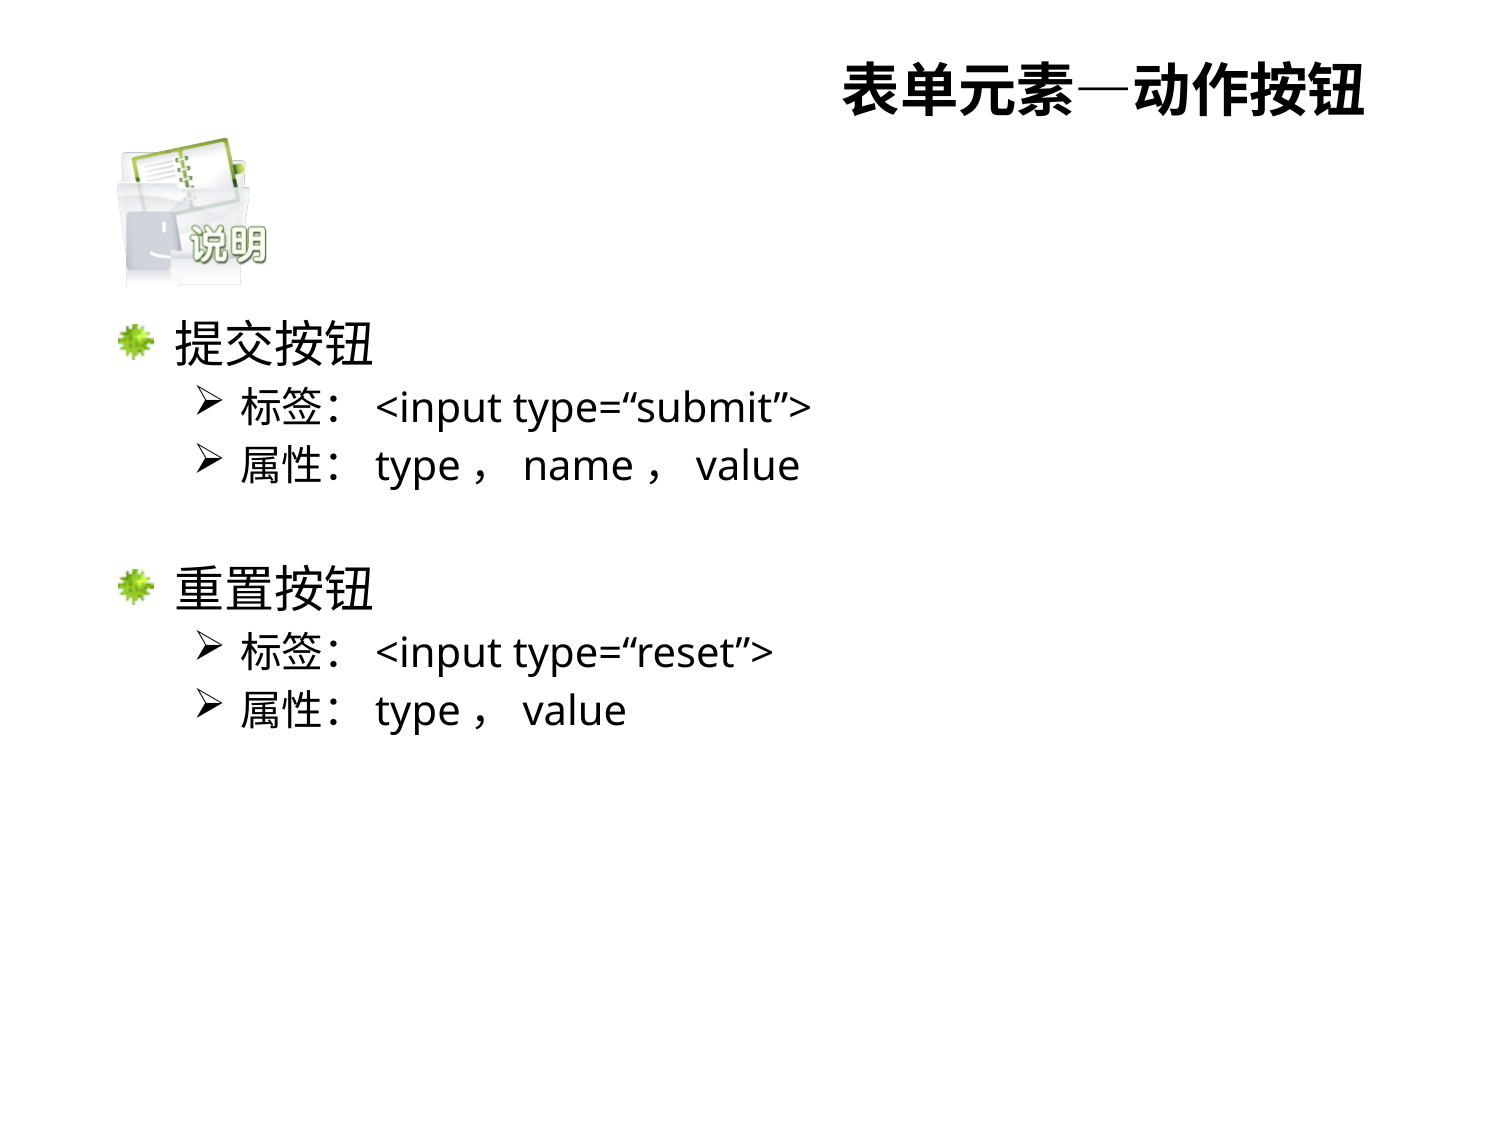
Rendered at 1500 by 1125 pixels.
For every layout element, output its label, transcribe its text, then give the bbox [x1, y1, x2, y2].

list 提交按钮 标签：<input type=“submit”> 属性：type，name，value 重置按钮 标签：<input type=“reset”> 属性：type，value [102, 304, 1454, 1008]
title 表单元素—动作按钮 [719, 46, 1489, 130]
picture [118, 569, 154, 605]
picture [118, 324, 154, 360]
picture [105, 128, 276, 299]
